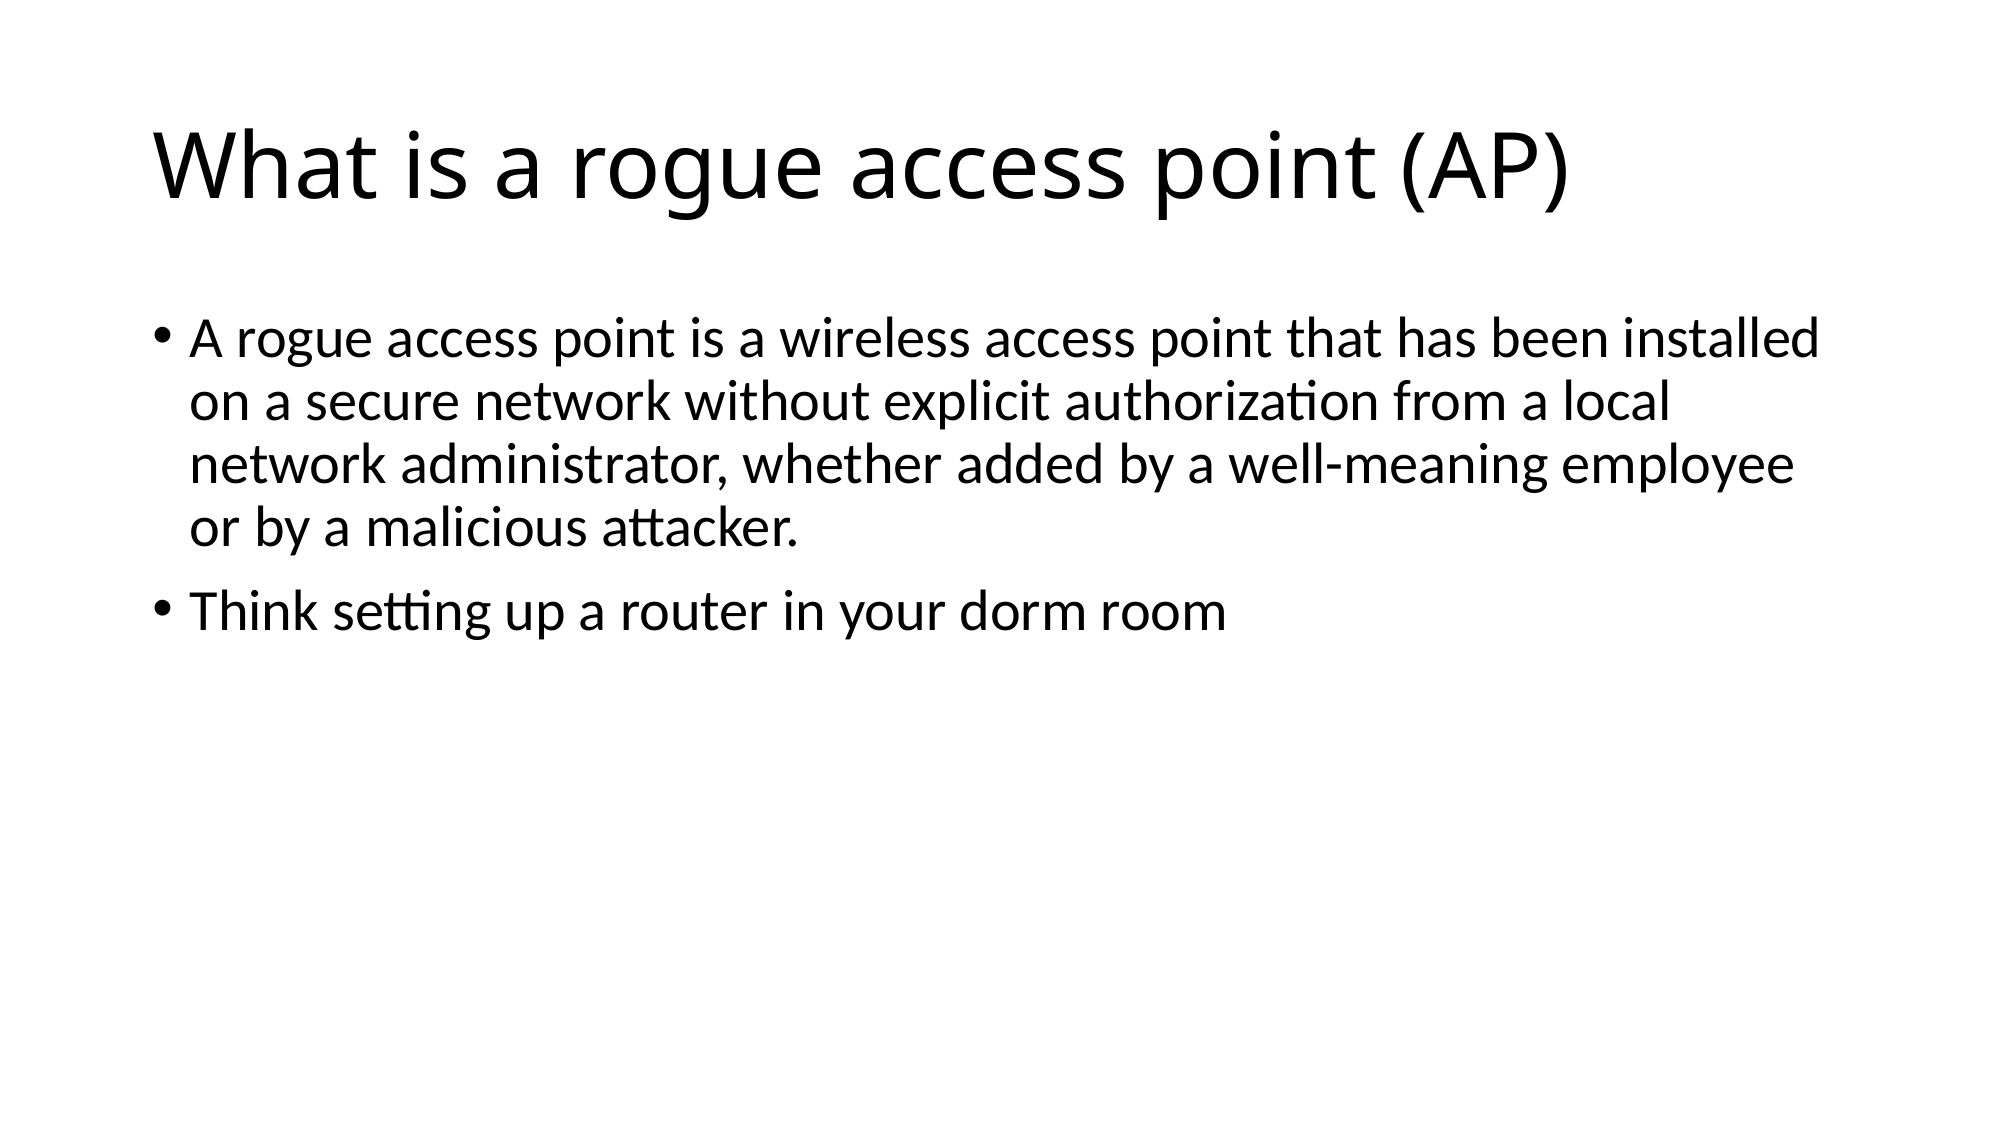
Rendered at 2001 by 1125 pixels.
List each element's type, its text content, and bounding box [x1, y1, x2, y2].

title What is a rogue access point (AP) [137, 59, 1863, 278]
list A rogue access point is a wireless access point that has been installed on a secure network without explicit authorization from a local network administrator, whether added by a well-meaning employee or by a malicious attacker. Think setting up a router in your dorm room [137, 299, 1863, 1014]
